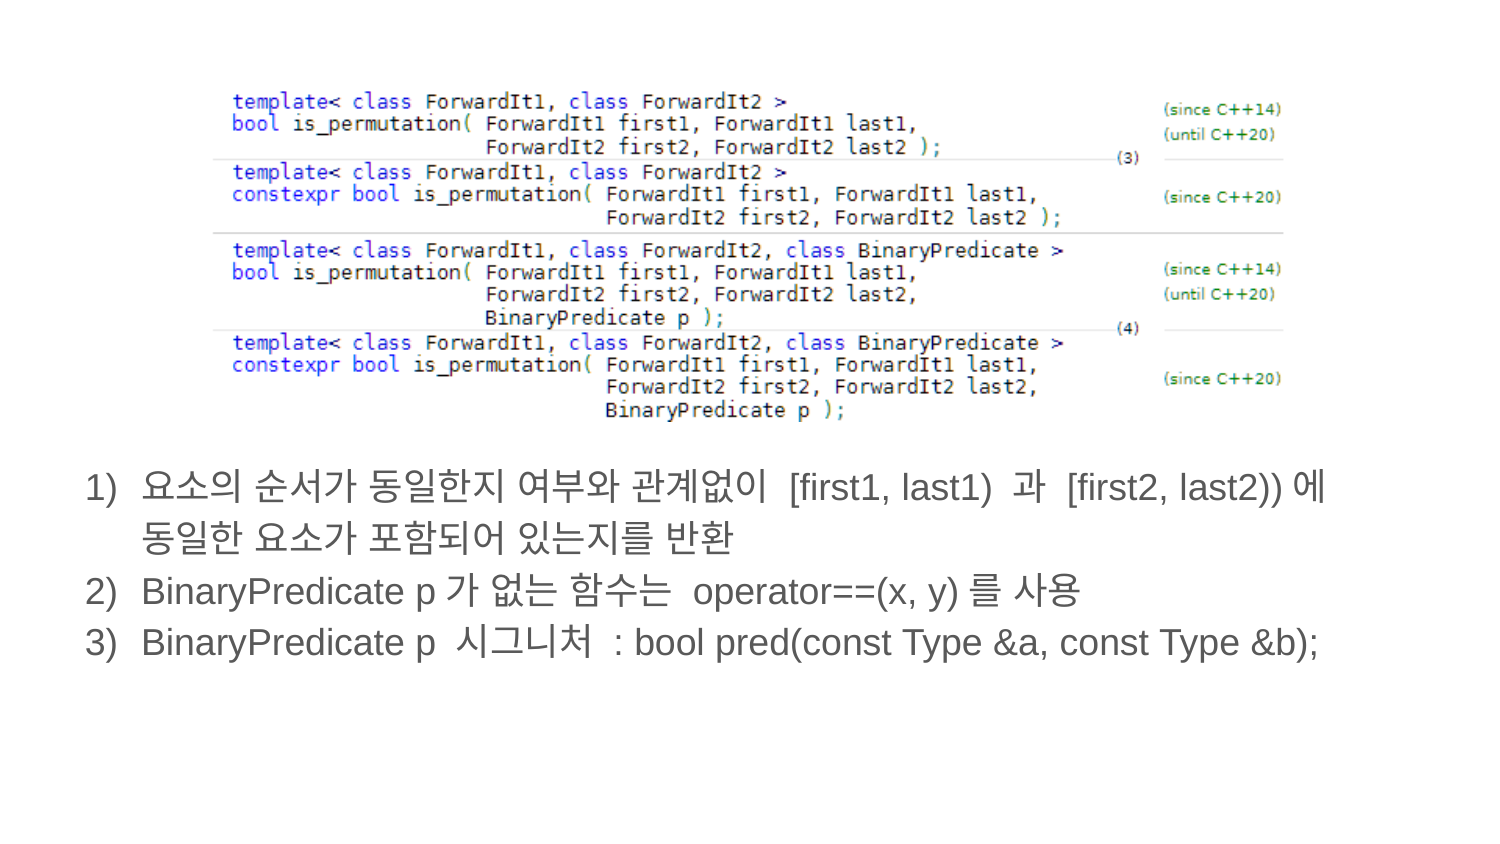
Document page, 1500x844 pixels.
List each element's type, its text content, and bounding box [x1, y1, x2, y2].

picture [206, 87, 1294, 423]
list 요소의 순서가 동일한지 여부와 관계없이 [first1, last1) 과 [first2, last2))에 동일한 요소가 포함되어 있는지를 반환 BinaryPredicate p가 없는 함수는 operator==(x, y)를 사용 BinaryPredicate p 시그니처 : bool pred(const Type &a, const Type &b); [51, 441, 1449, 776]
